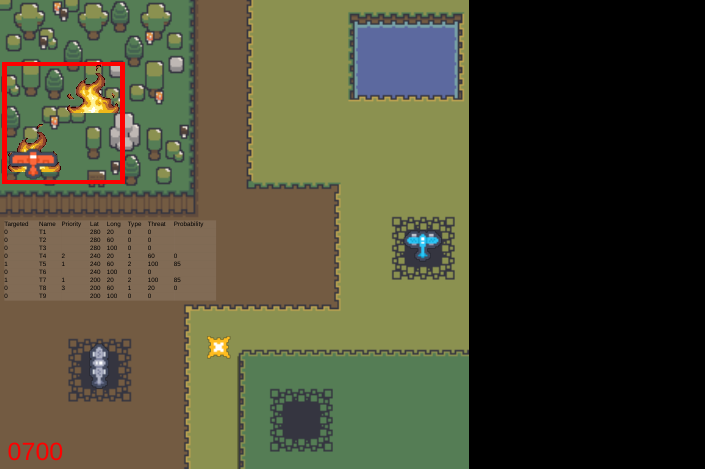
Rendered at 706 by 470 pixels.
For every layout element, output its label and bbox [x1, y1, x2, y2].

picture [0, 0, 469, 469]
